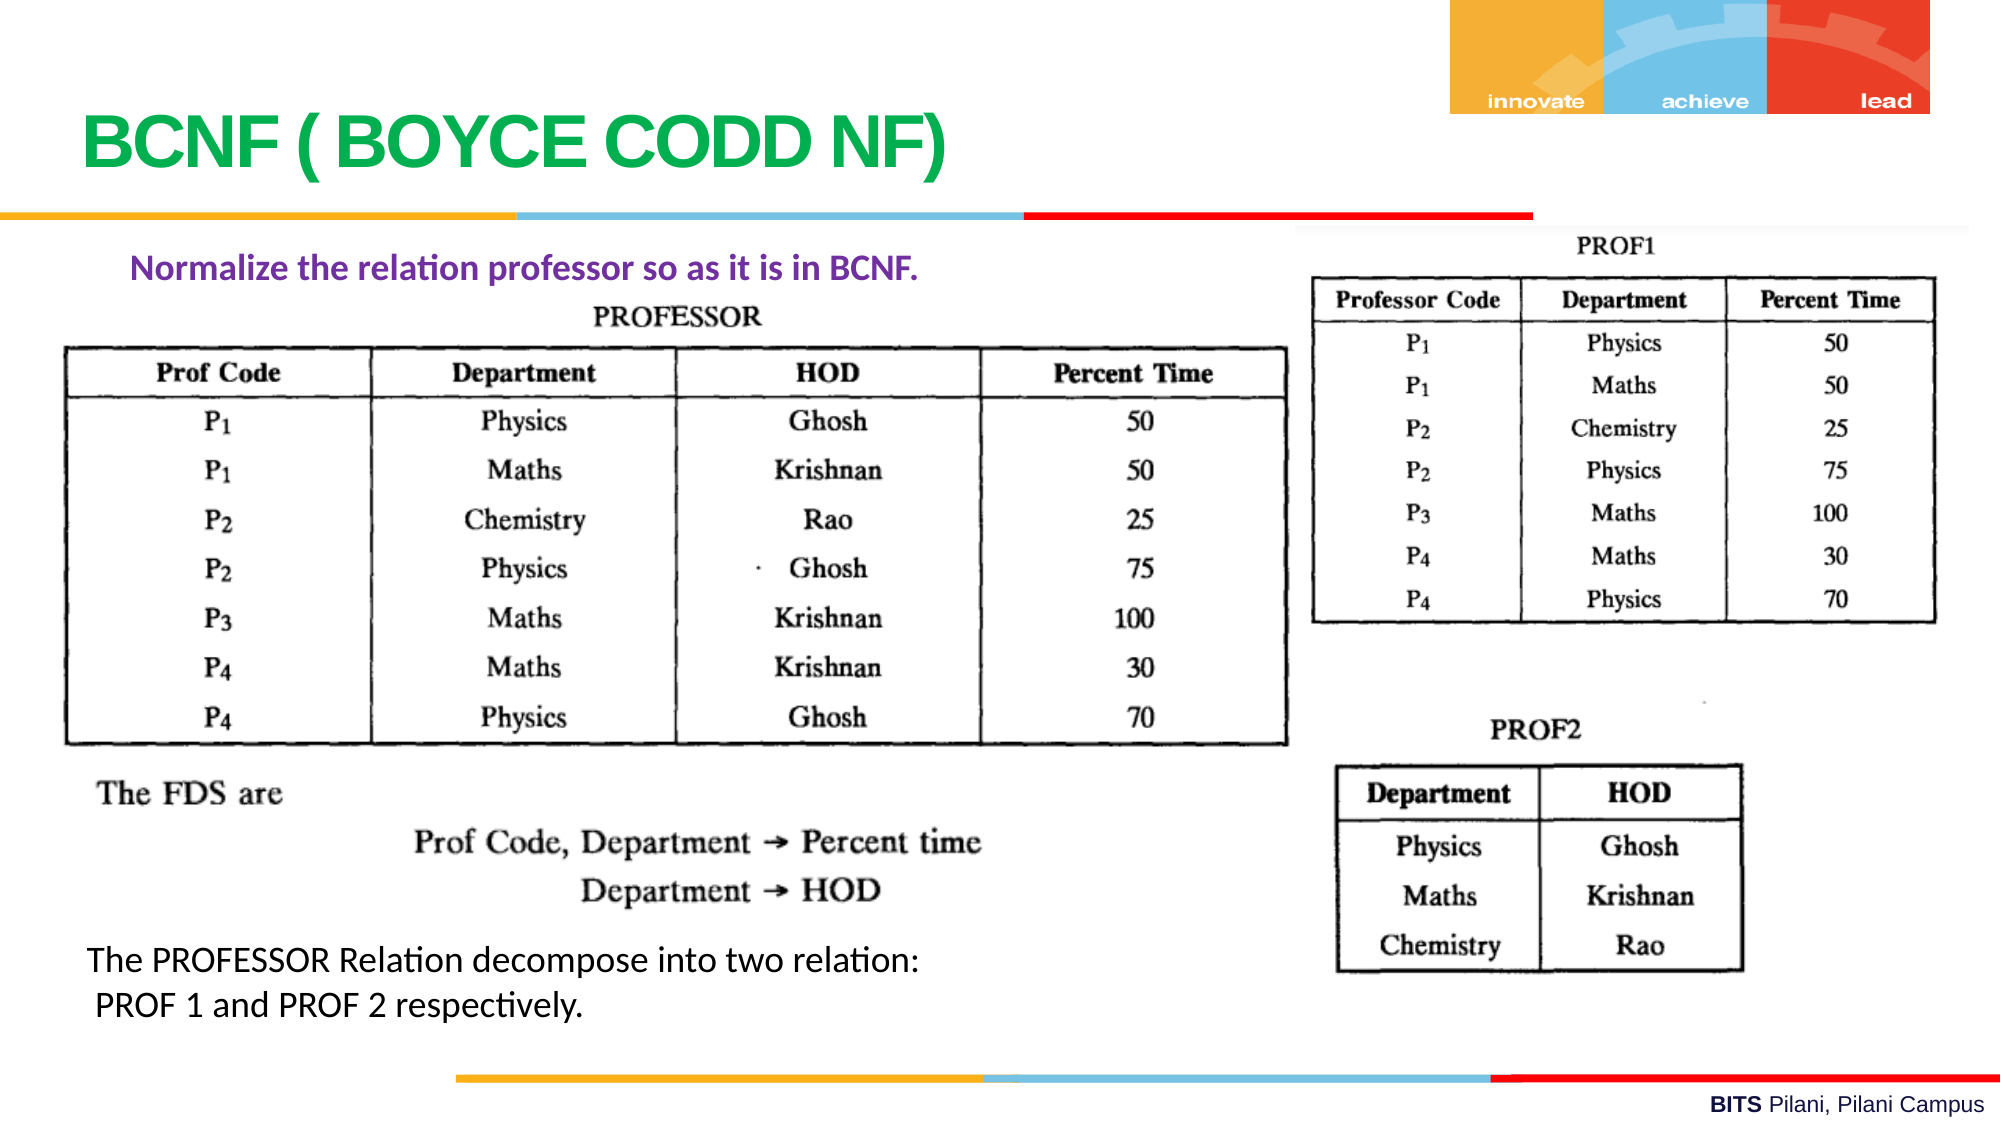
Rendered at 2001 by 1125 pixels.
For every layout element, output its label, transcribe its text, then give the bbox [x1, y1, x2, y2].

picture [71, 762, 1282, 913]
picture [1449, 0, 1930, 114]
text_box The PROFESSOR Relation decompose into two relation: PROF 1 and PROF 2 respectively. [71, 927, 1073, 1033]
picture [56, 226, 1969, 981]
text_box BCNF ( BOYCE CODD NF) [66, 24, 1450, 213]
text_box Normalize the relation professor so as it is in BCNF. [106, 235, 1107, 296]
